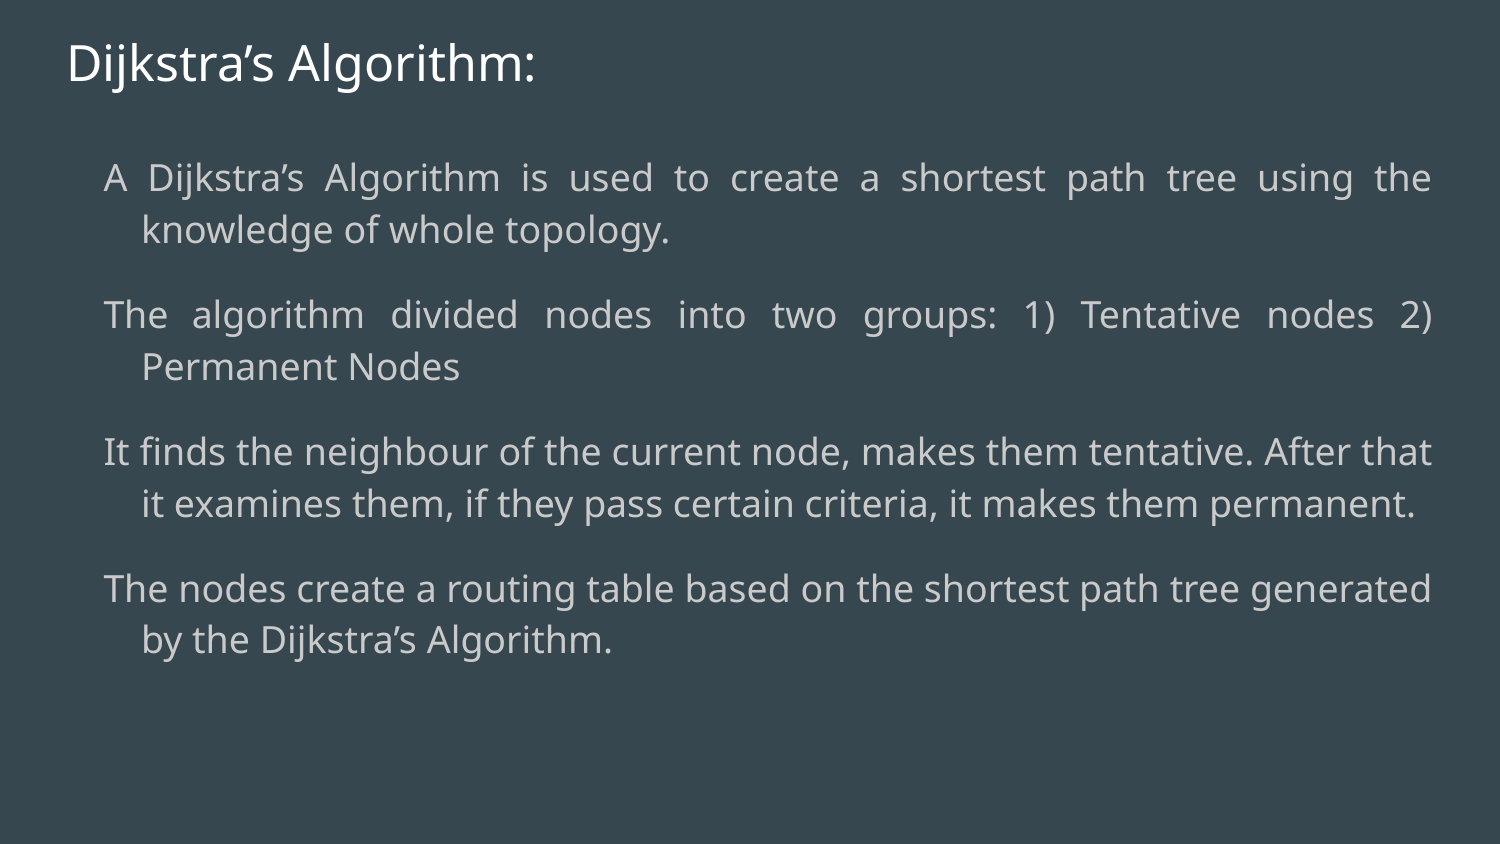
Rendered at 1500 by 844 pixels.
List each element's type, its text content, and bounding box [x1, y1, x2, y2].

list A Dijkstra’s Algorithm is used to create a shortest path tree using the knowledge of whole topology. The algorithm divided nodes into two groups: 1) Tentative nodes 2) Permanent Nodes It finds the neighbour of the current node, makes them tentative. After that it examines them, if they pass certain criteria, it makes them permanent. The nodes create a routing table based on the shortest path tree generated by the Dijkstra’s Algorithm. [51, 132, 1449, 806]
title Dijkstra’s Algorithm: [51, 16, 1449, 124]
